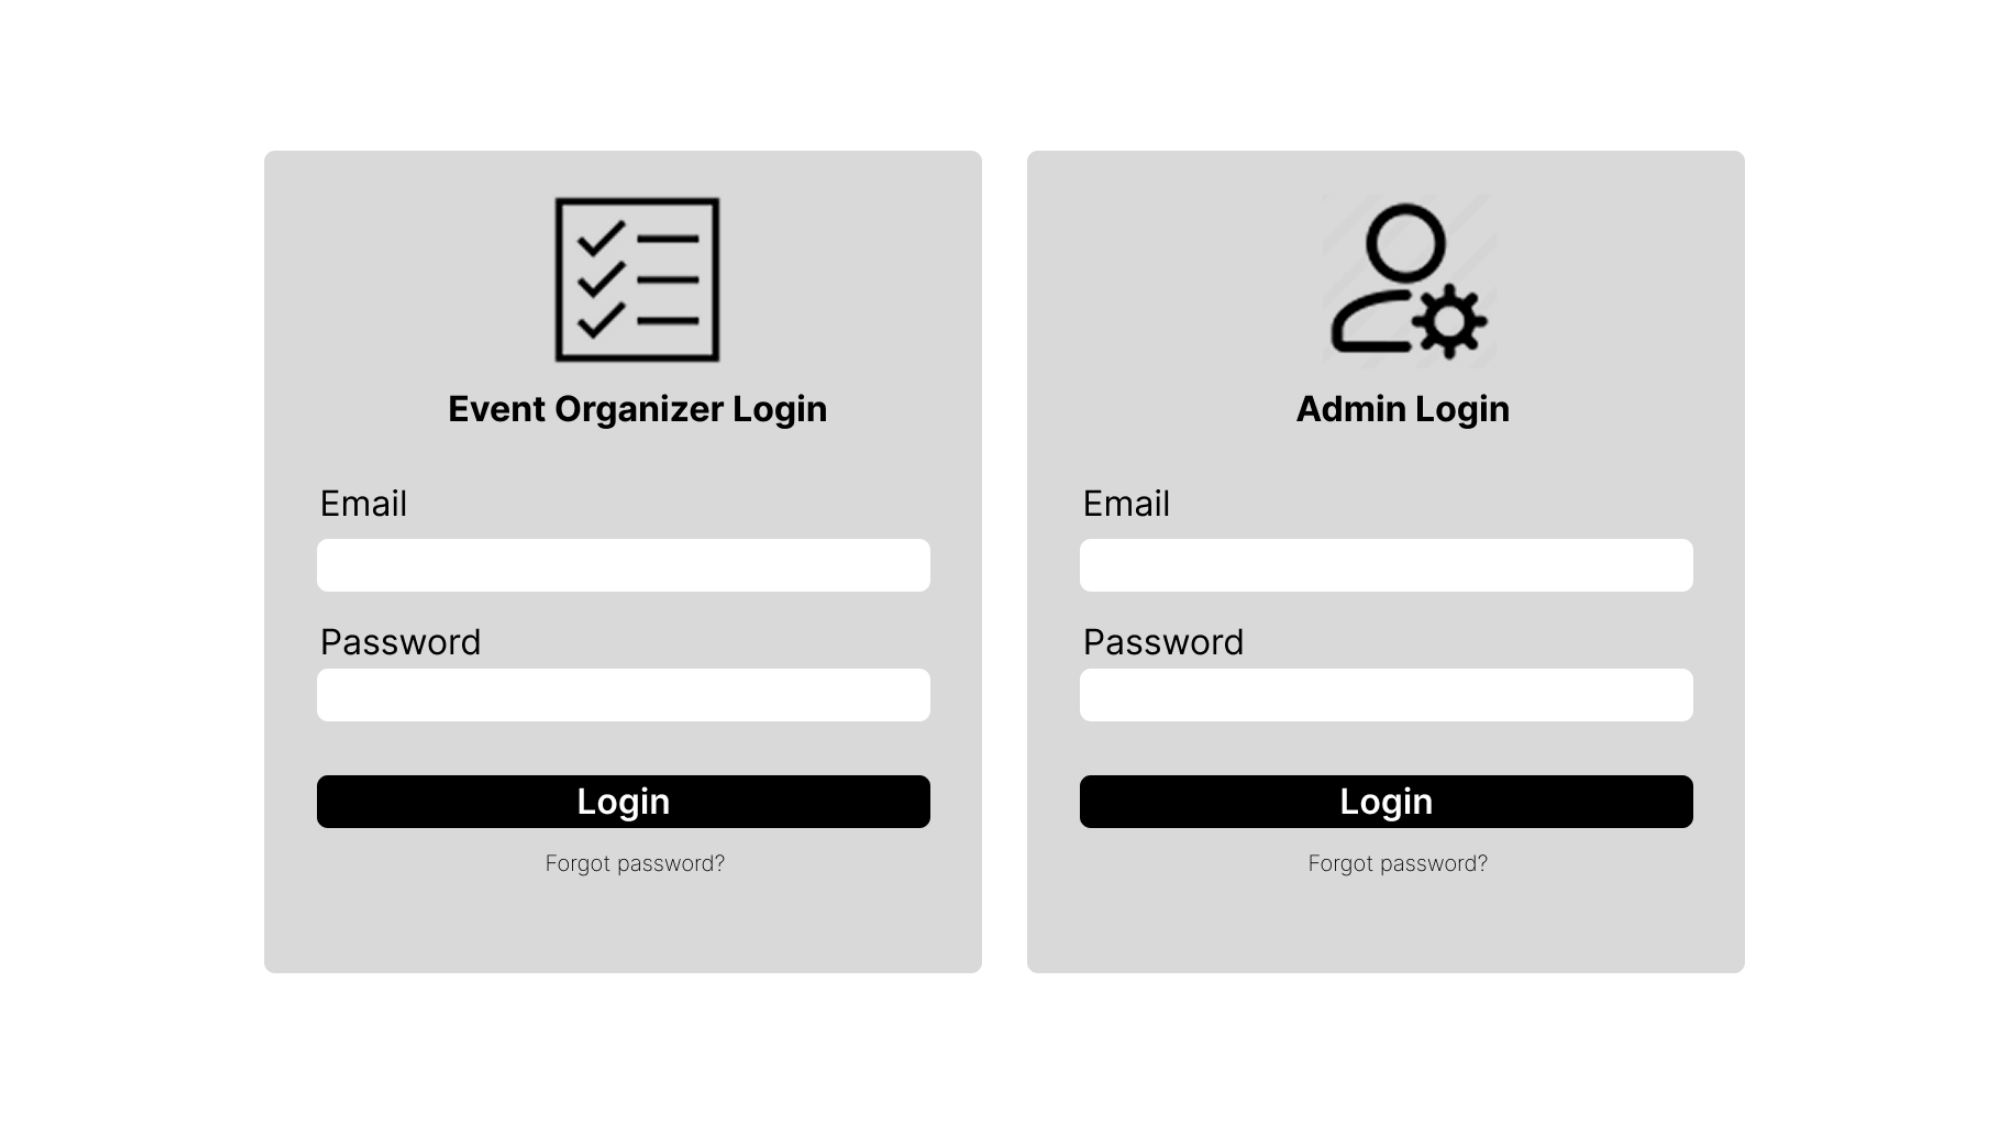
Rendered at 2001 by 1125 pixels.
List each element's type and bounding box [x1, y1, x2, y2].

picture [206, 0, 1790, 1125]
